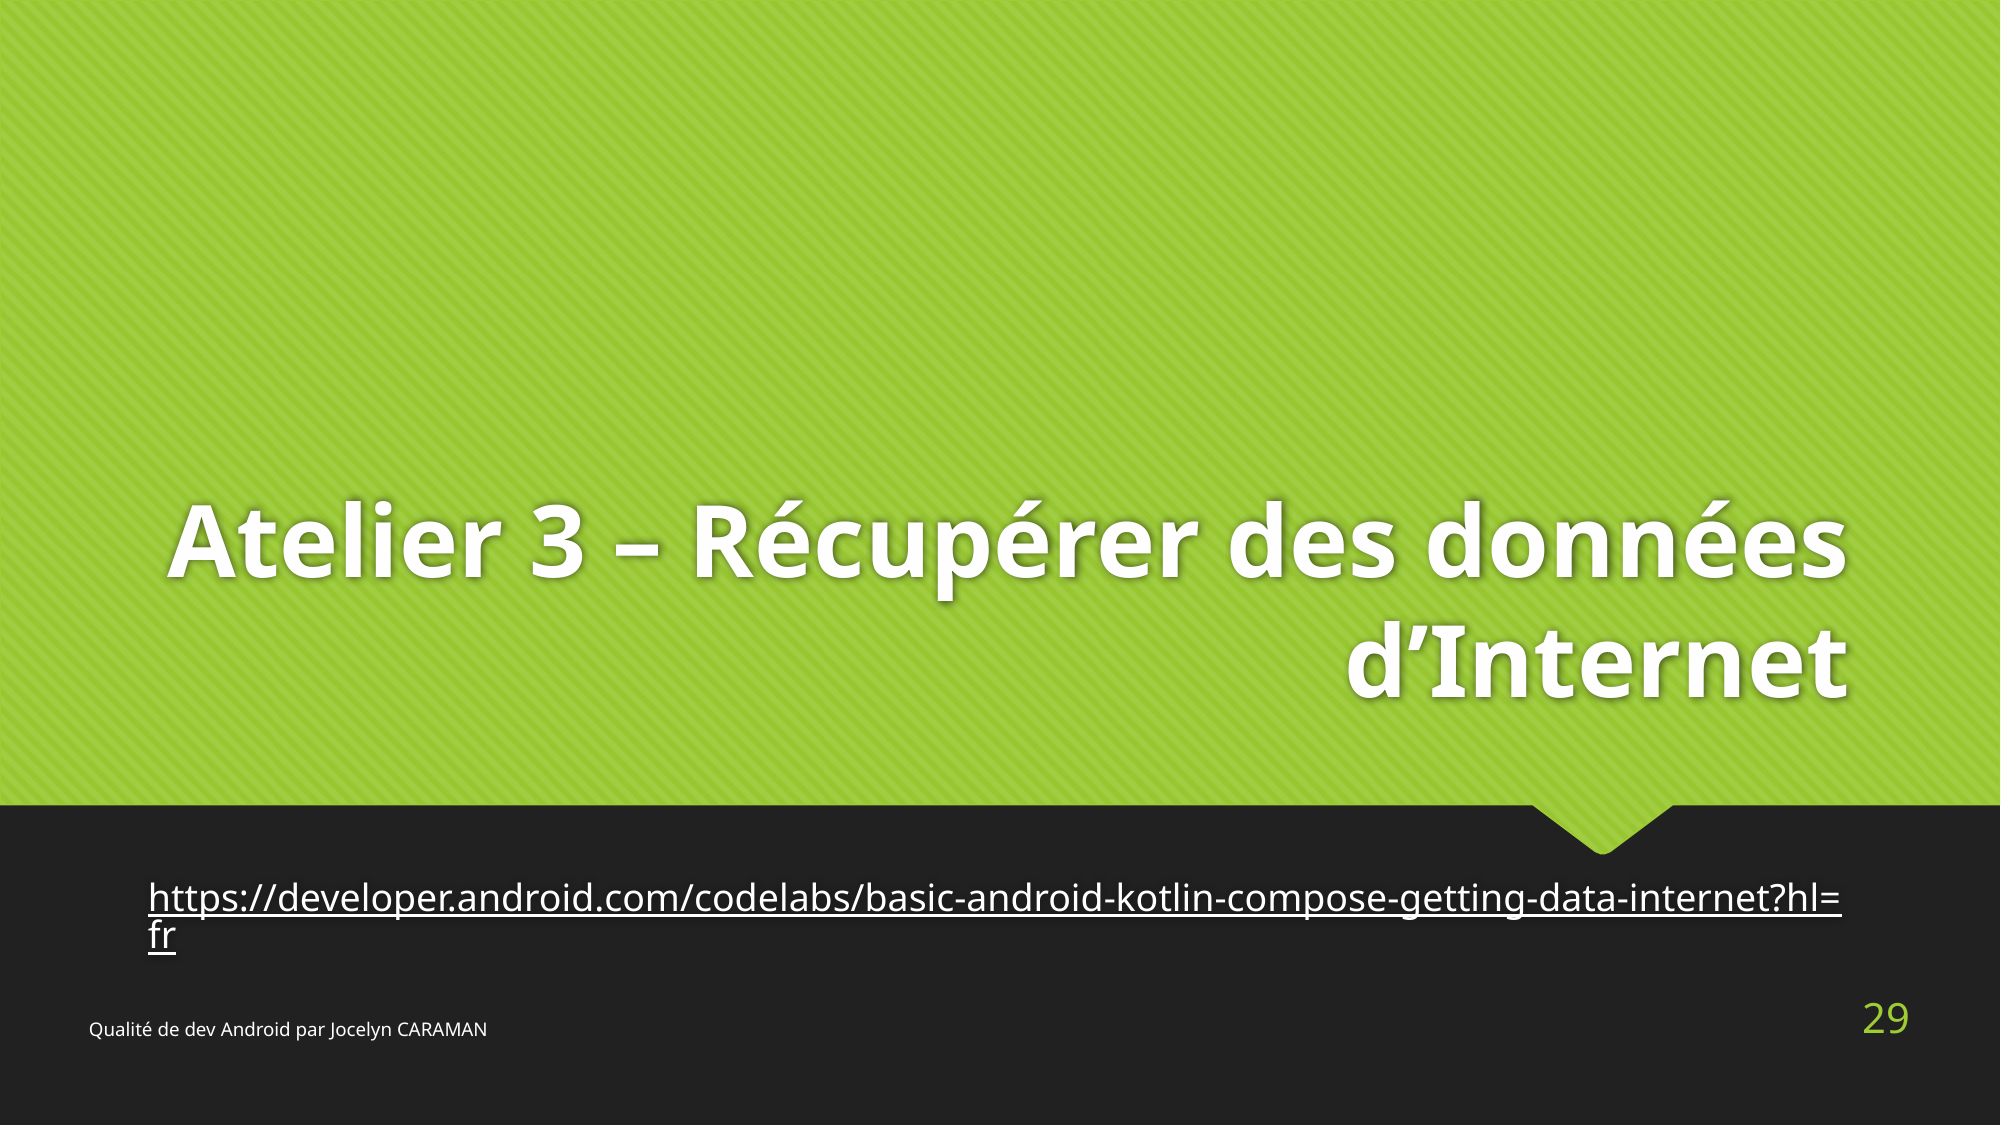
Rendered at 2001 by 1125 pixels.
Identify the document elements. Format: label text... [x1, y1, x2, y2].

title Atelier 3 – Récupérer des données d’Internet [132, 484, 1866, 726]
list https://developer.android.com/codelabs/basic-android-kotlin-compose-getting-data-internet?hl=fr [132, 866, 1866, 938]
footer Qualité de dev Android par Jocelyn CARAMAN [74, 991, 1493, 1051]
slide_number 29 [1751, 970, 1926, 1051]
